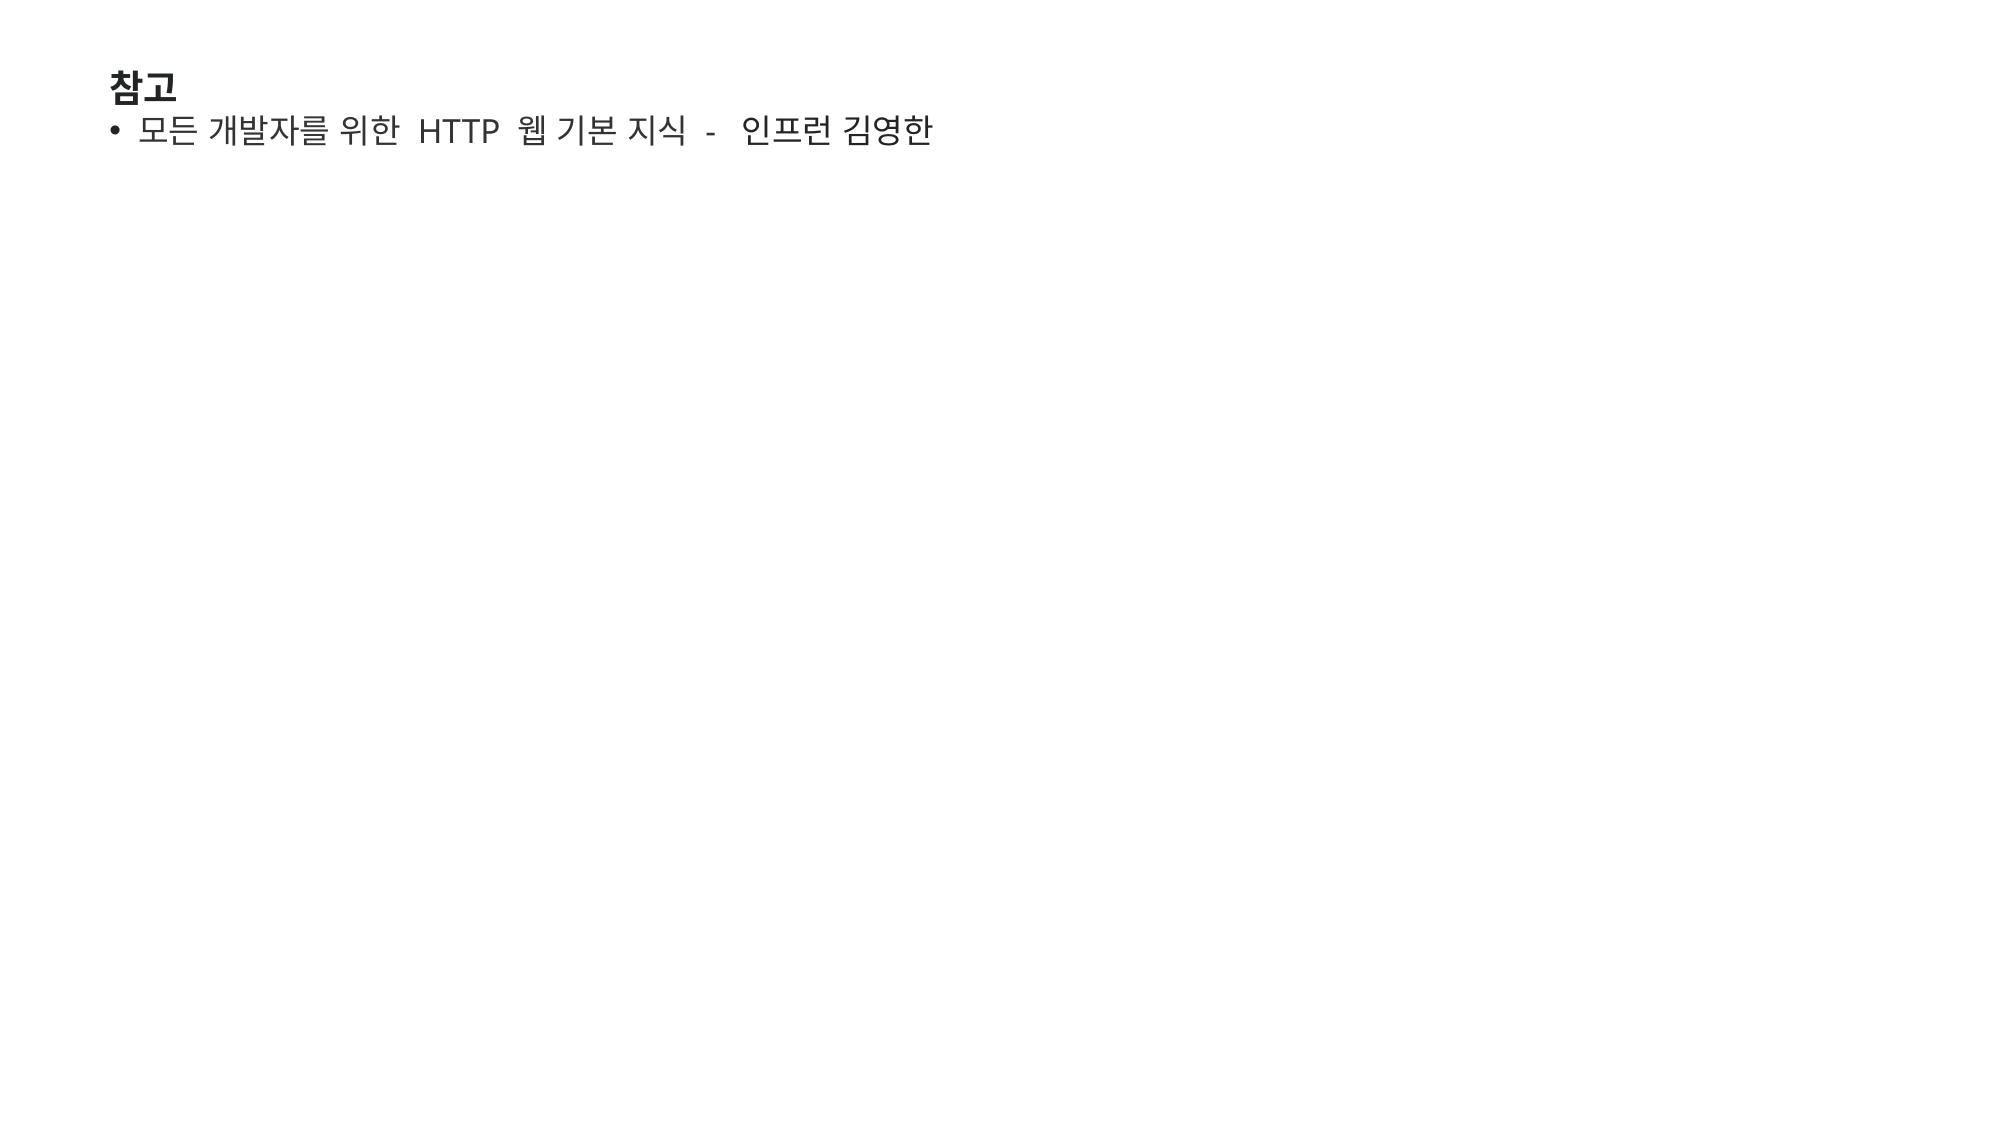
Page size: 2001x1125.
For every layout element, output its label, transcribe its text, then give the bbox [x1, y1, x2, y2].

text_box 참고 모든 개발자를 위한 HTTP 웹 기본 지식 - 인프런 김영한 [94, 57, 1906, 158]
